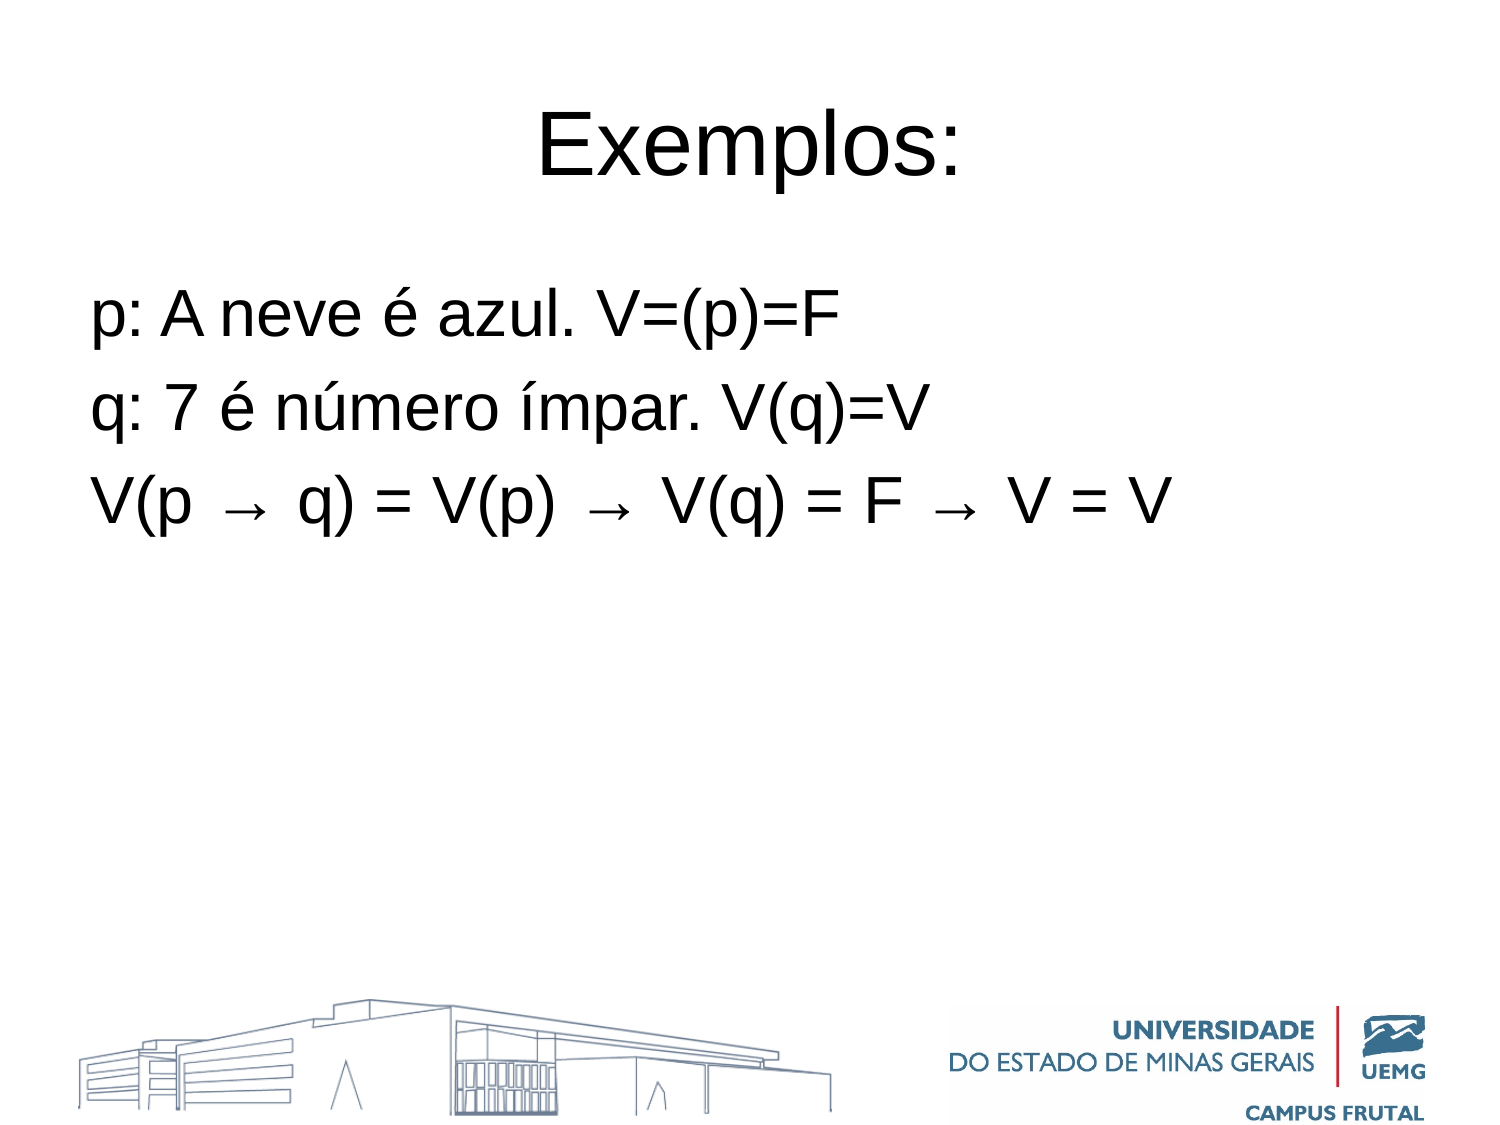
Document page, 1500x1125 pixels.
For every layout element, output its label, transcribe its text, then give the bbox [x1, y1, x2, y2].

title Exemplos: [75, 45, 1425, 233]
picture [950, 1006, 1425, 1125]
picture [78, 999, 832, 1116]
list p: A neve é azul. V=(p)=F q: 7 é número ímpar. V(q)=V V(p → q) = V(p) → V(q) = F → V = V [75, 262, 1425, 988]
